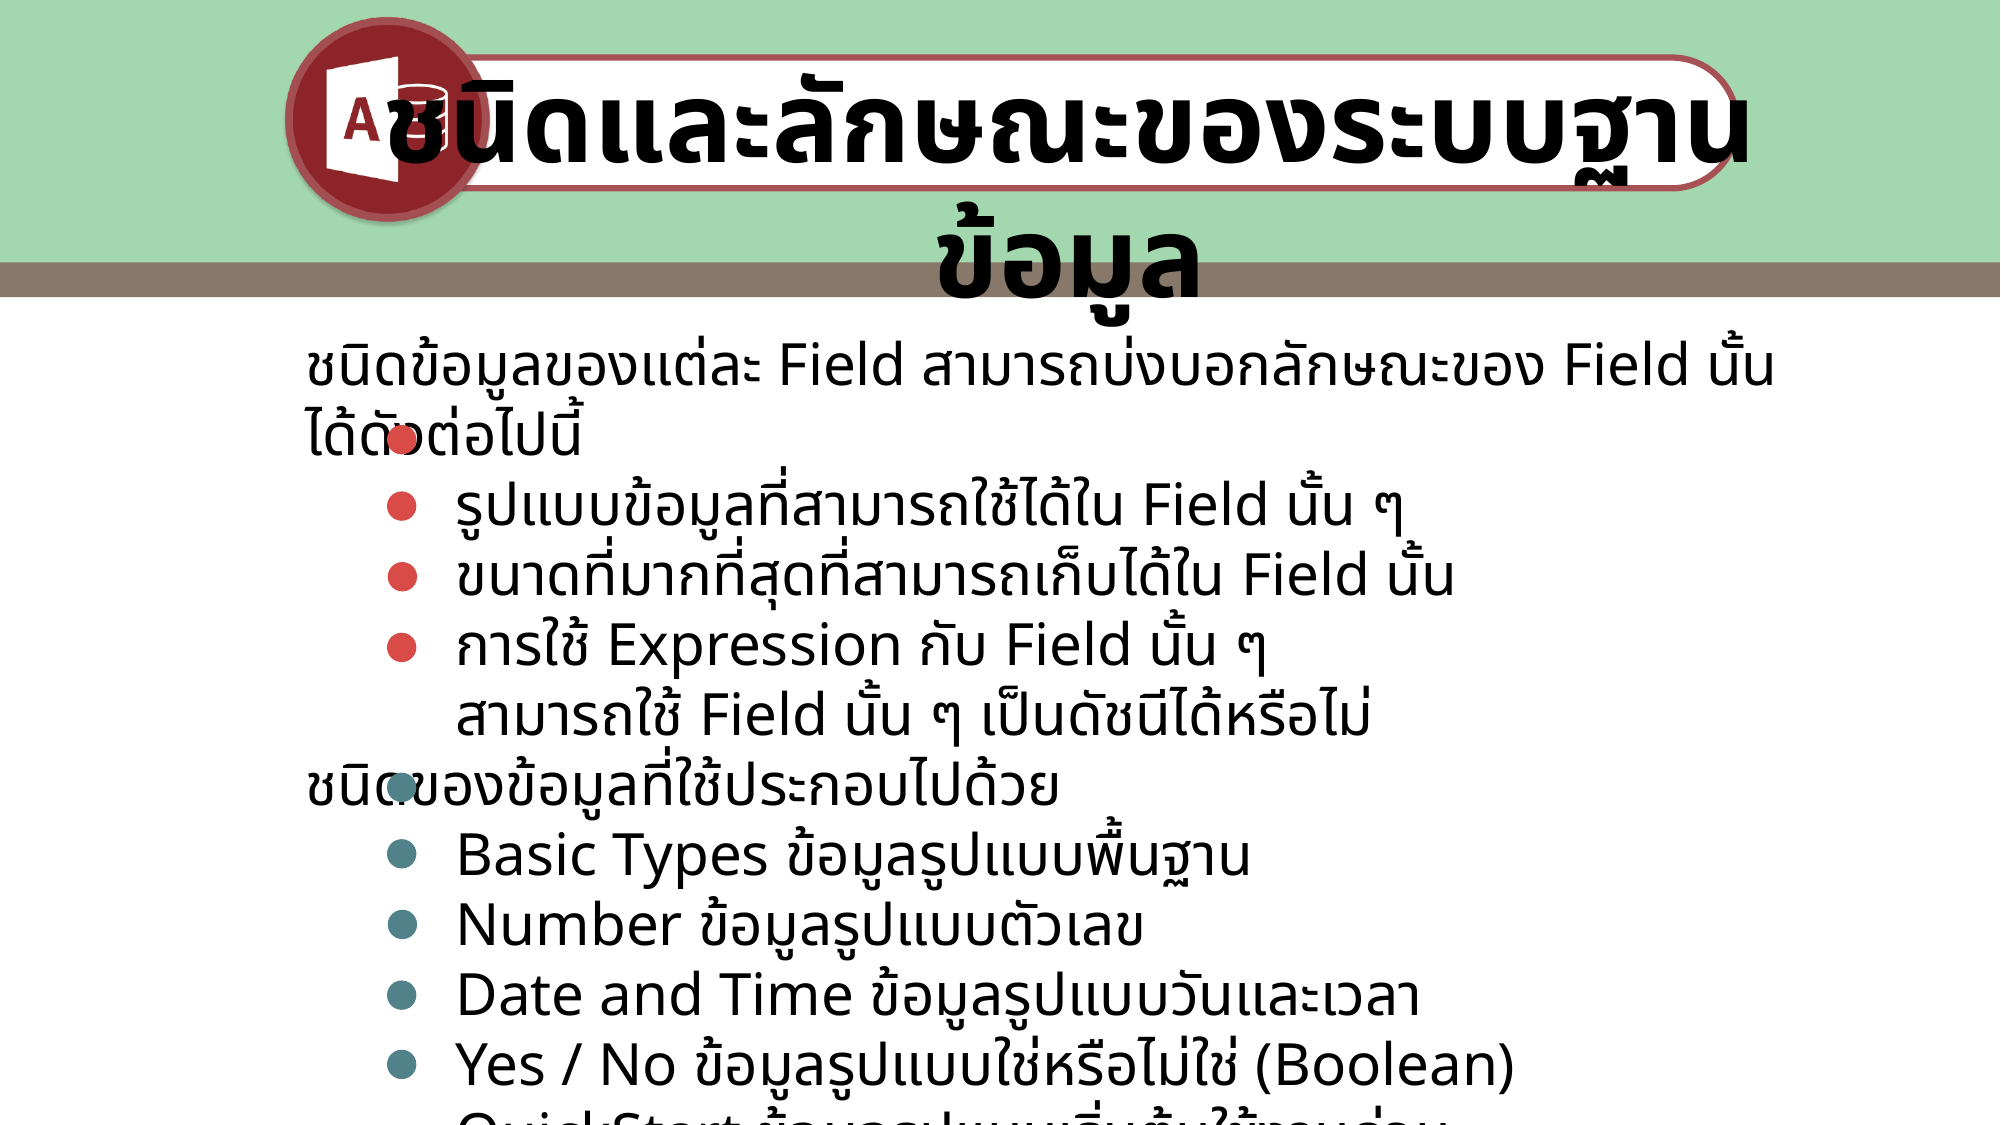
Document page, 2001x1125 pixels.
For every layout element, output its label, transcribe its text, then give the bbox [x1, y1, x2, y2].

text_box [385, 979, 418, 1011]
text_box [0, 263, 290, 298]
text_box [385, 838, 418, 870]
text_box ชนิดและลักษณะของระบบฐานข้อมูล [290, 42, 1849, 463]
picture [270, 2, 504, 236]
text_box [386, 560, 419, 593]
text_box ชนิดข้อมูลของแต่ละ Field สามารถบ่งบอกลักษณะของ Field นั้นได้ดังต่อไปนี้ รูปแบบข้อมูลที่สามารถใช้ได้ใน Field นั้น ๆ ขนาดที่มากที่สุดที่สามารถเก็บได้ใน Field นั้น การใช้ Expression กับ Field นั้น ๆ สามารถใช้ Field นั้น ๆ เป็นดัชนีได้หรือไม่ ชนิดของข้อมูลที่ใช้ประกอบไปด้วย Basic Types ข้อมูลรูปแบบพื้นฐาน Number ข้อมูลรูปแบบตัวเลข Date and Time ข้อมูลรูปแบบวันและเวลา Yes / No ข้อมูลรูปแบบใช่หรือไม่ใช่ (Boolean) QuickStart ข้อมูลรูปแบบเริ่มต้นใช้งานด่วน [290, 463, 1819, 1125]
text_box [385, 771, 418, 804]
text_box [385, 423, 418, 456]
text_box [0, 0, 2000, 263]
text_box [386, 908, 419, 941]
text_box [385, 631, 418, 664]
text_box [385, 1048, 418, 1081]
text_box [1849, 263, 2000, 298]
text_box [385, 490, 418, 522]
